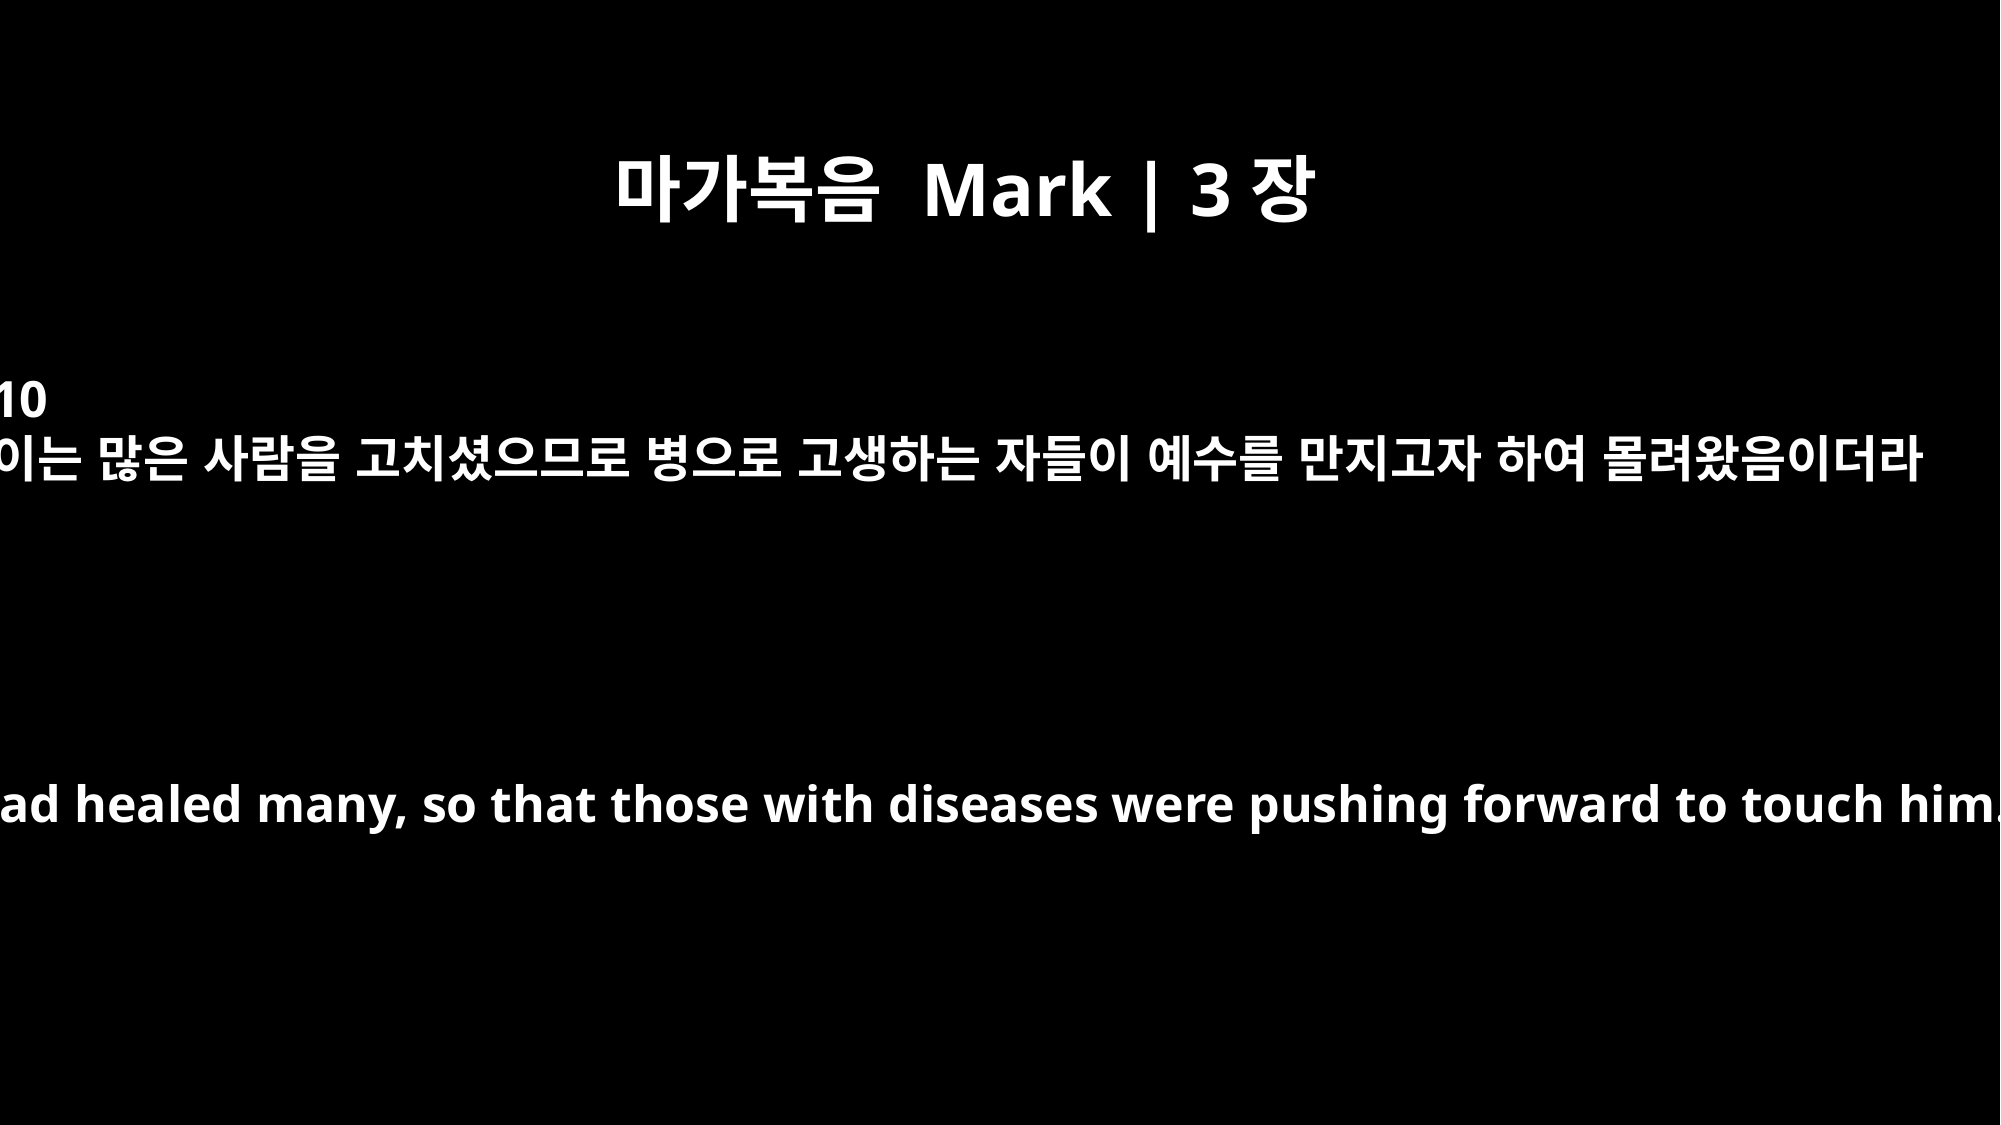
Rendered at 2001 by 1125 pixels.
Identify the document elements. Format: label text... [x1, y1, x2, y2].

text_box 마가복음 Mark | 3장 [599, 136, 1333, 239]
text_box 10 이는 많은 사람을 고치셨으므로 병으로 고생하는 자들이 예수를 만지고자 하여 몰려왔음이더라 [0, 359, 1941, 495]
text_box For he had healed many, so that those with diseases were pushing forward to touch him. [0, 764, 2000, 840]
